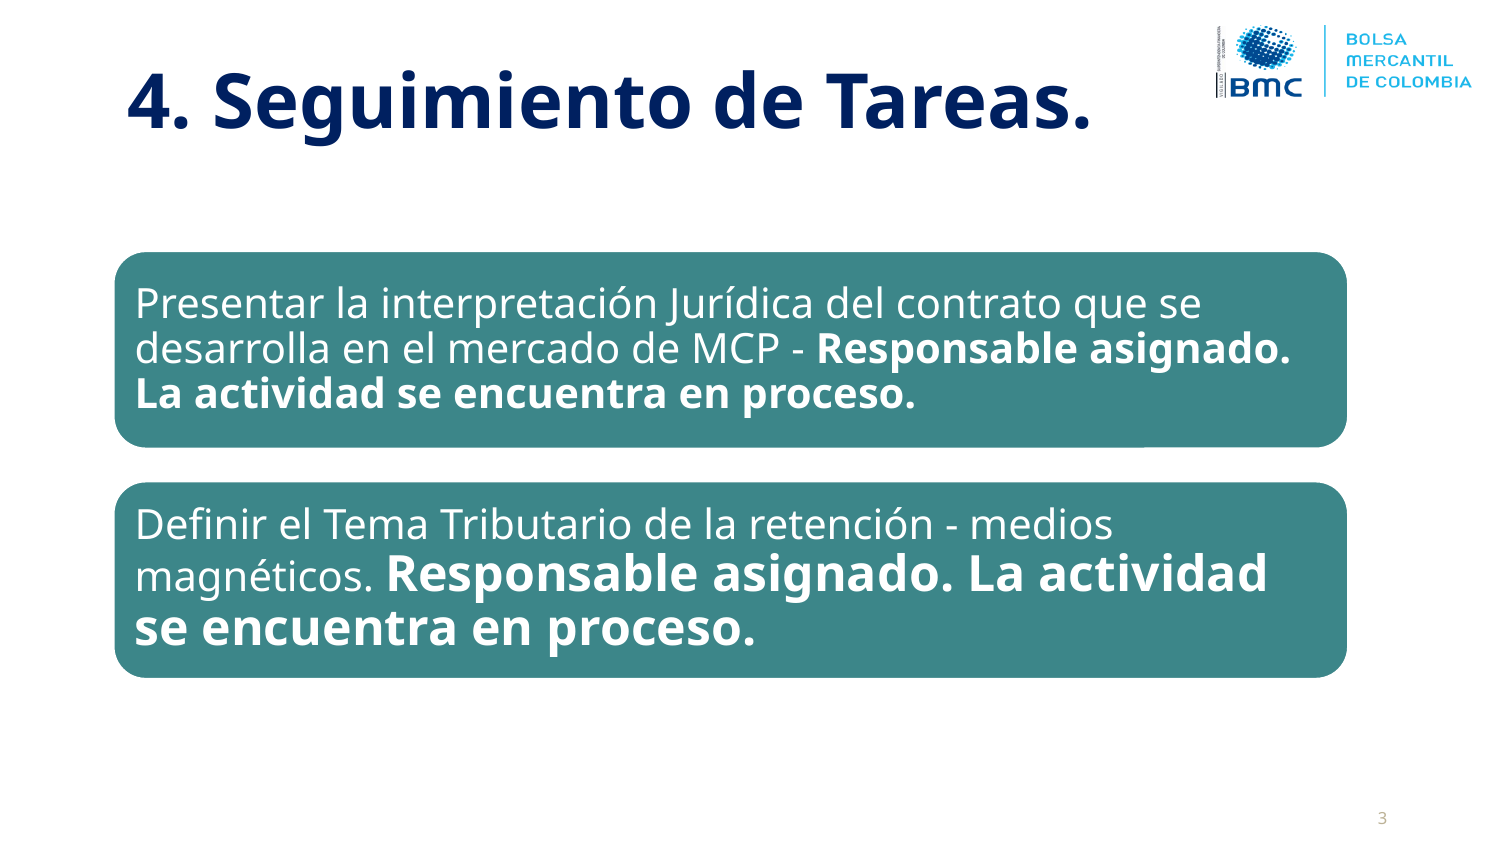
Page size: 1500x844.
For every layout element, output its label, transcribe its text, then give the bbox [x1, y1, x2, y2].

picture [1228, 25, 1474, 101]
text_box 4. Seguimiento de Tareas. [112, 59, 1388, 172]
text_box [112, 195, 1350, 735]
picture [1216, 26, 1226, 59]
